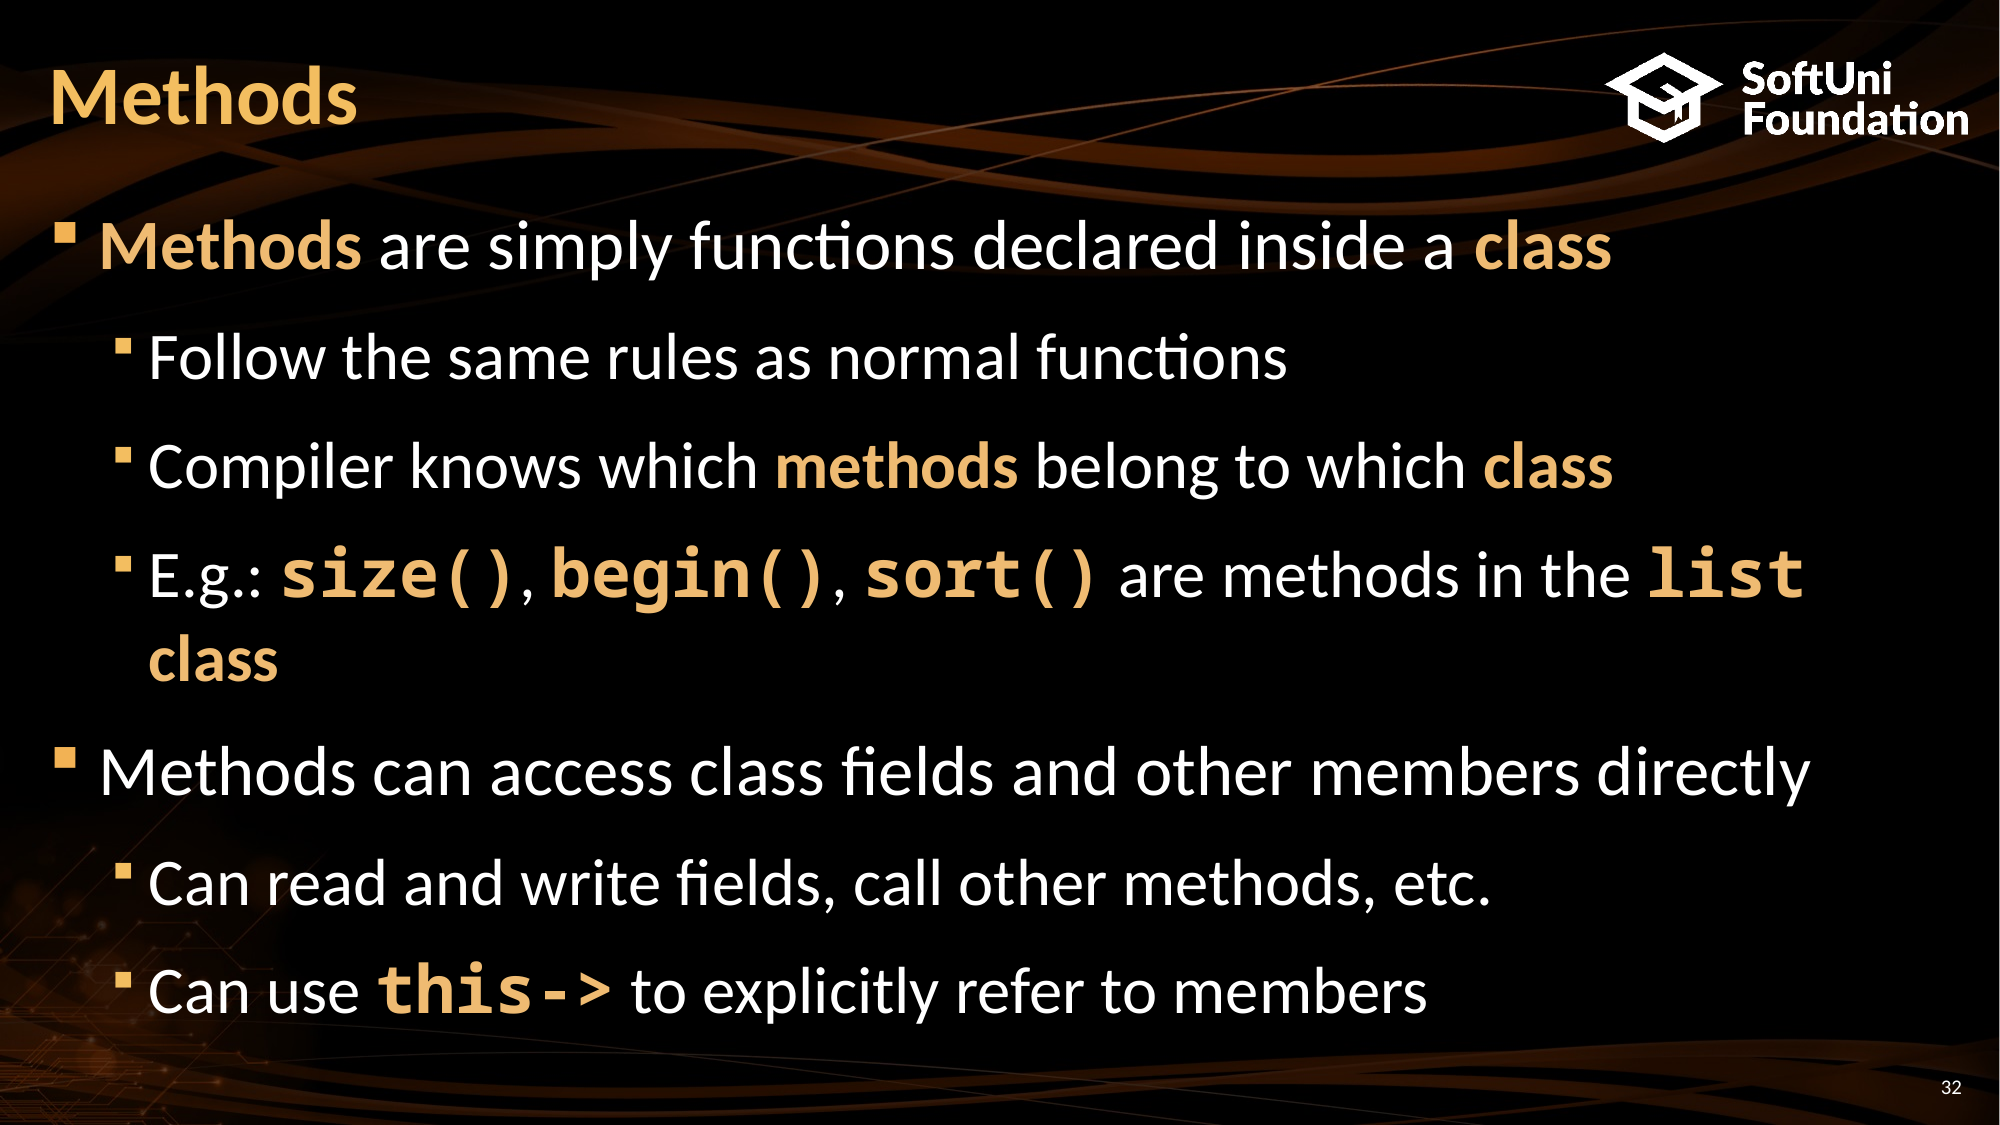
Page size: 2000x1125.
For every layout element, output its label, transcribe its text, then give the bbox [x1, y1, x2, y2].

title Methods [30, 6, 1602, 189]
list Methods are simply functions declared inside a class Follow the same rules as normal functions Compiler knows which methods belong to which class E.g.: size(), begin(), sort() are methods in the list class Methods can access class fields and other members directly Can read and write fields, call other methods, etc. Can use this-> to explicitly refer to members [31, 188, 1968, 1103]
picture [0, 0, 2000, 1125]
